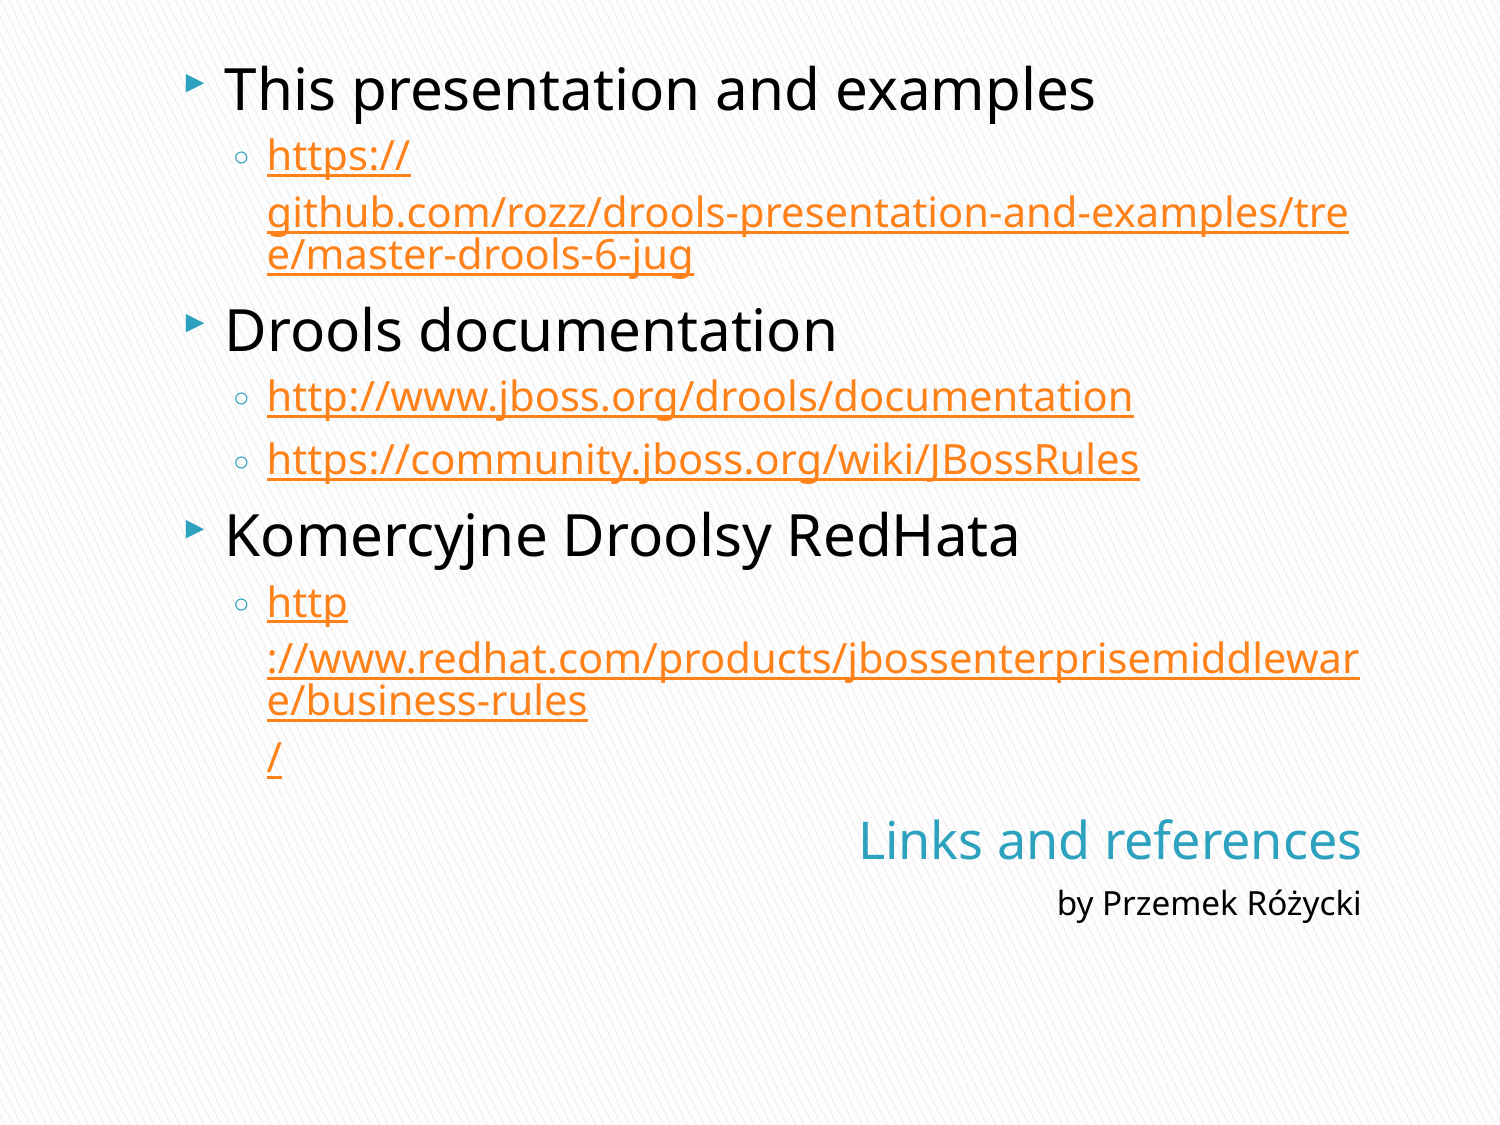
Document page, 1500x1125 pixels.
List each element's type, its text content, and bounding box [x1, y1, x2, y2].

title Links and references [150, 800, 1378, 875]
list by Przemek Różycki [725, 875, 1377, 1025]
list This presentation and examples https://github.com/rozz/drools-presentation-and-examples/tree/master-drools-6-jug Drools documentation http://www.jboss.org/drools/documentation https://community.jboss.org/wiki/JBossRules Komercyjne Droolsy RedHata http://www.redhat.com/products/jbossenterprisemiddleware/business-rules/ [150, 45, 1377, 795]
